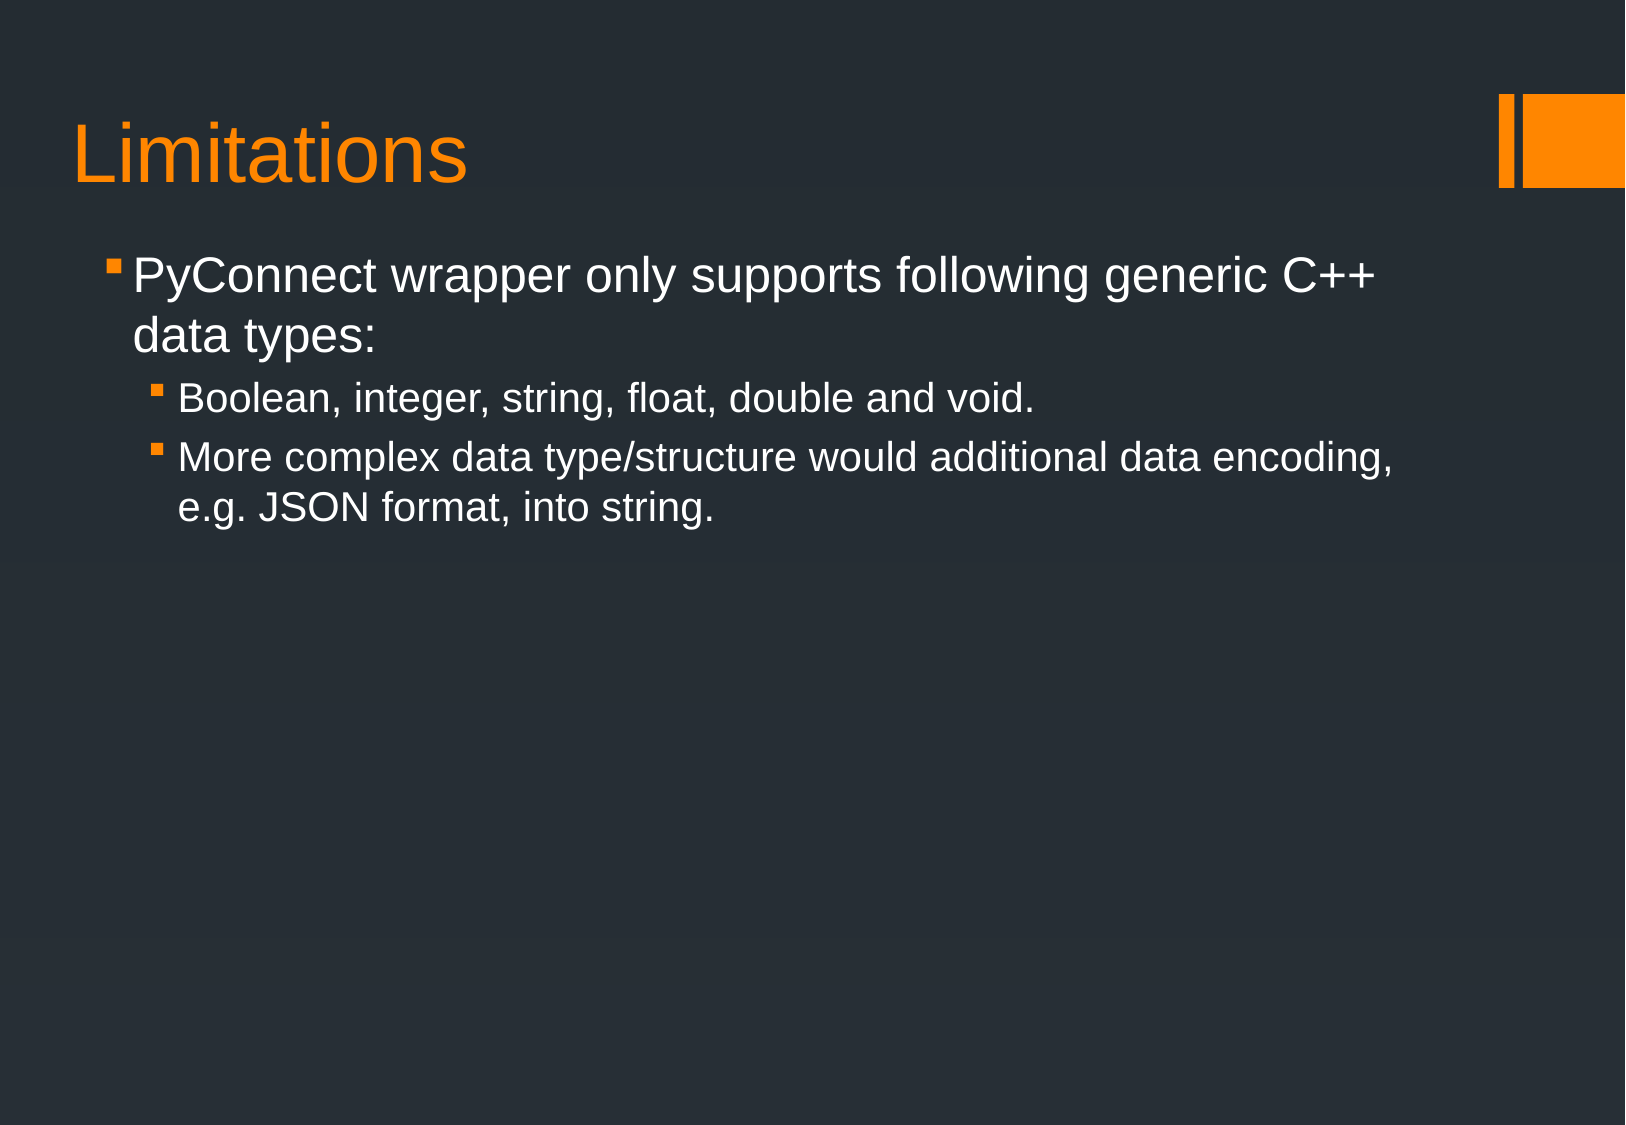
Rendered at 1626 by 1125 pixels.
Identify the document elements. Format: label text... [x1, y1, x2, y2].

title Limitations [56, 19, 1438, 207]
list PyConnect wrapper only supports following generic C++ data types: Boolean, integer, string, float, double and void. More complex data type/structure would additional data encoding, e.g. JSON format, into string. [80, 234, 1475, 1035]
